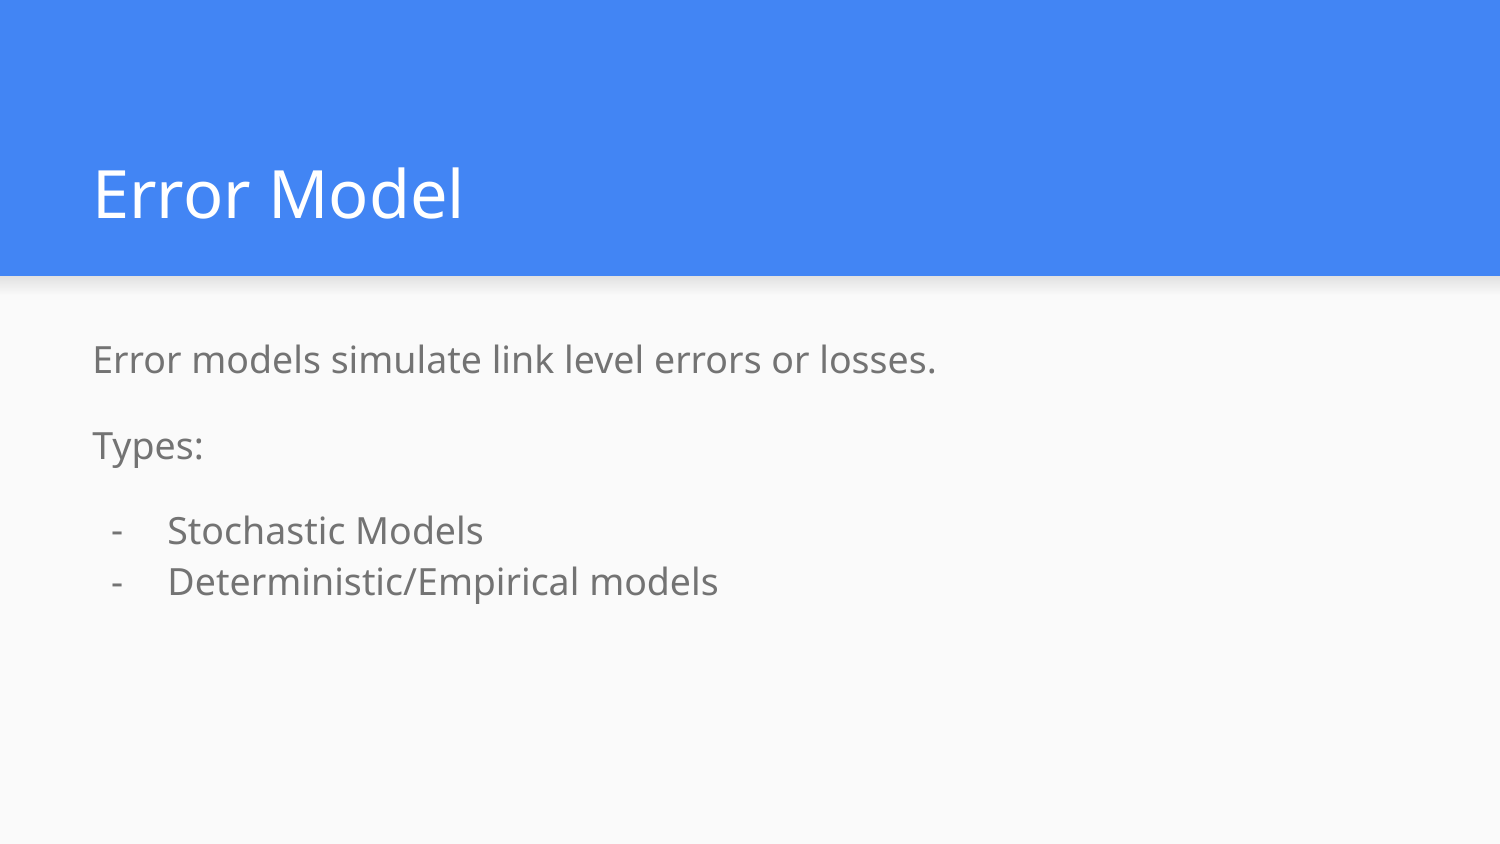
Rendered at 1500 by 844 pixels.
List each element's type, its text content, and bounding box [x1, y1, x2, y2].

list Error models simulate link level errors or losses. Types: Stochastic Models Deterministic/Empirical models [77, 314, 1427, 760]
title Error Model [77, 121, 1427, 248]
